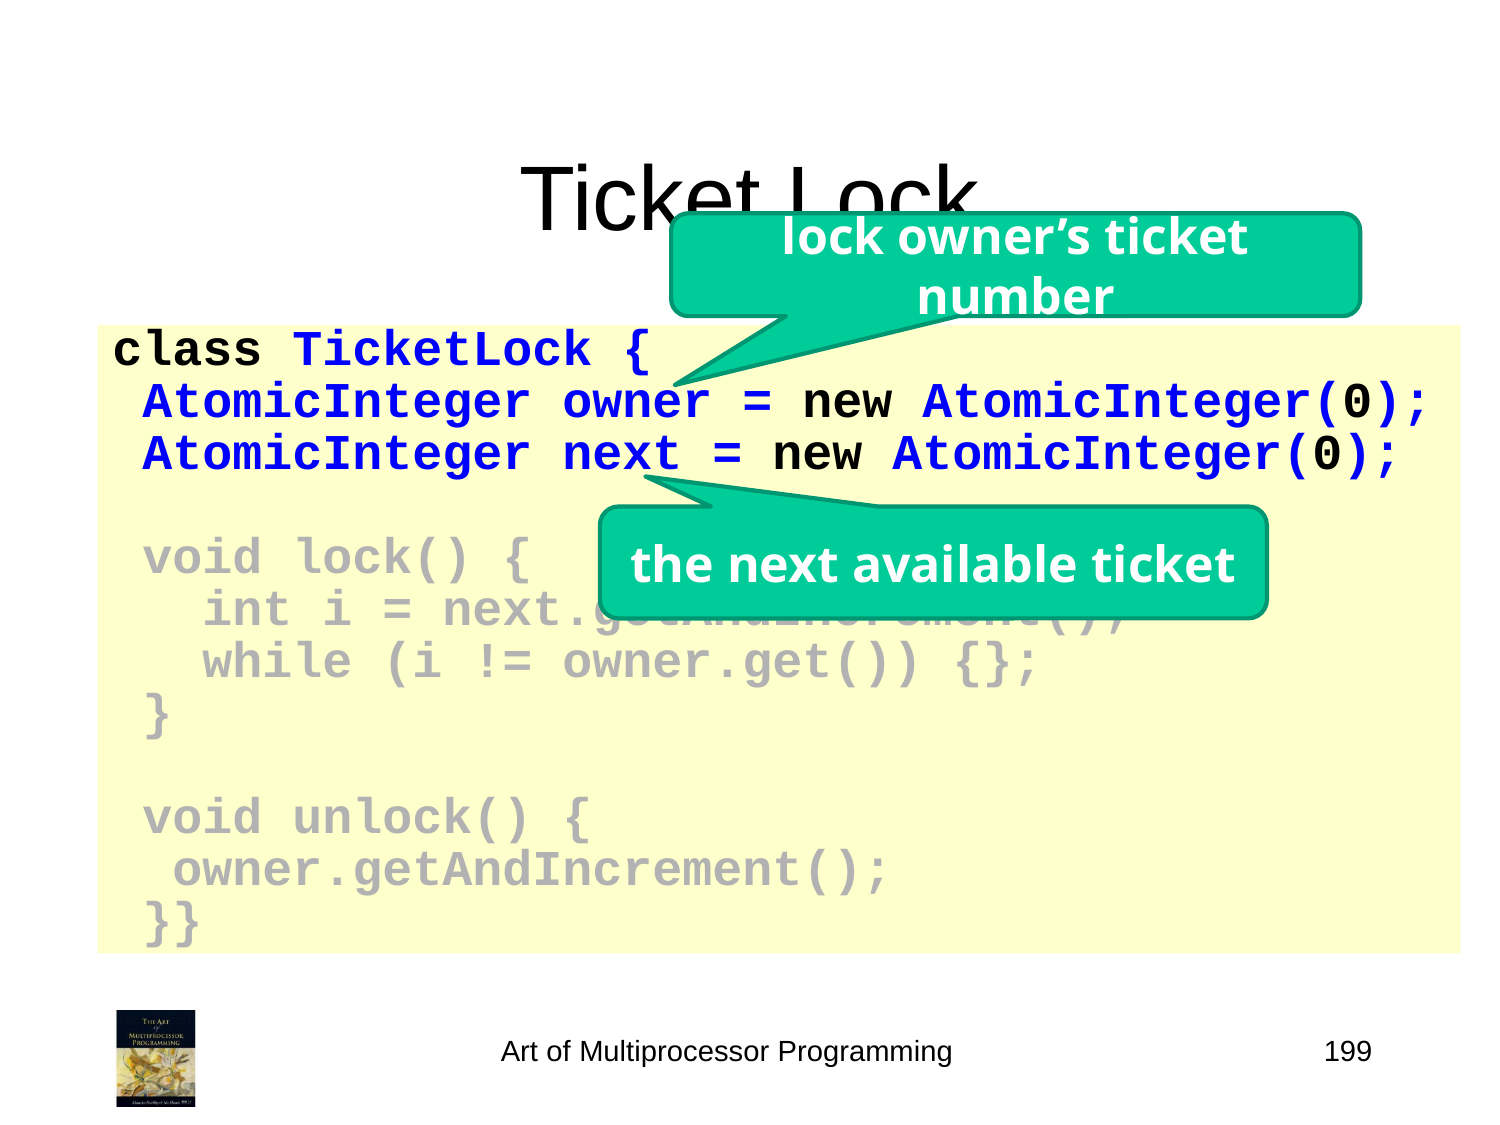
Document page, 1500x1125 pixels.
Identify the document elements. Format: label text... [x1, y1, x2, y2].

picture [107, 1010, 204, 1107]
title Ticket Lock [112, 99, 1388, 288]
slide_number 199 [1074, 1024, 1388, 1101]
text_box the next available ticket [597, 474, 1270, 621]
footer Art of Multiprocessor Programming [433, 1024, 1022, 1101]
text_box class TicketLock { AtomicInteger owner = new AtomicInteger(0); AtomicInteger next = new AtomicInteger(0); void lock() { int i = next.getAndIncrement(); while (i != owner.get()) {}; } void unlock() { owner.getAndIncrement(); }} [97, 324, 1461, 954]
text_box lock owner’s ticket number [669, 211, 1363, 388]
